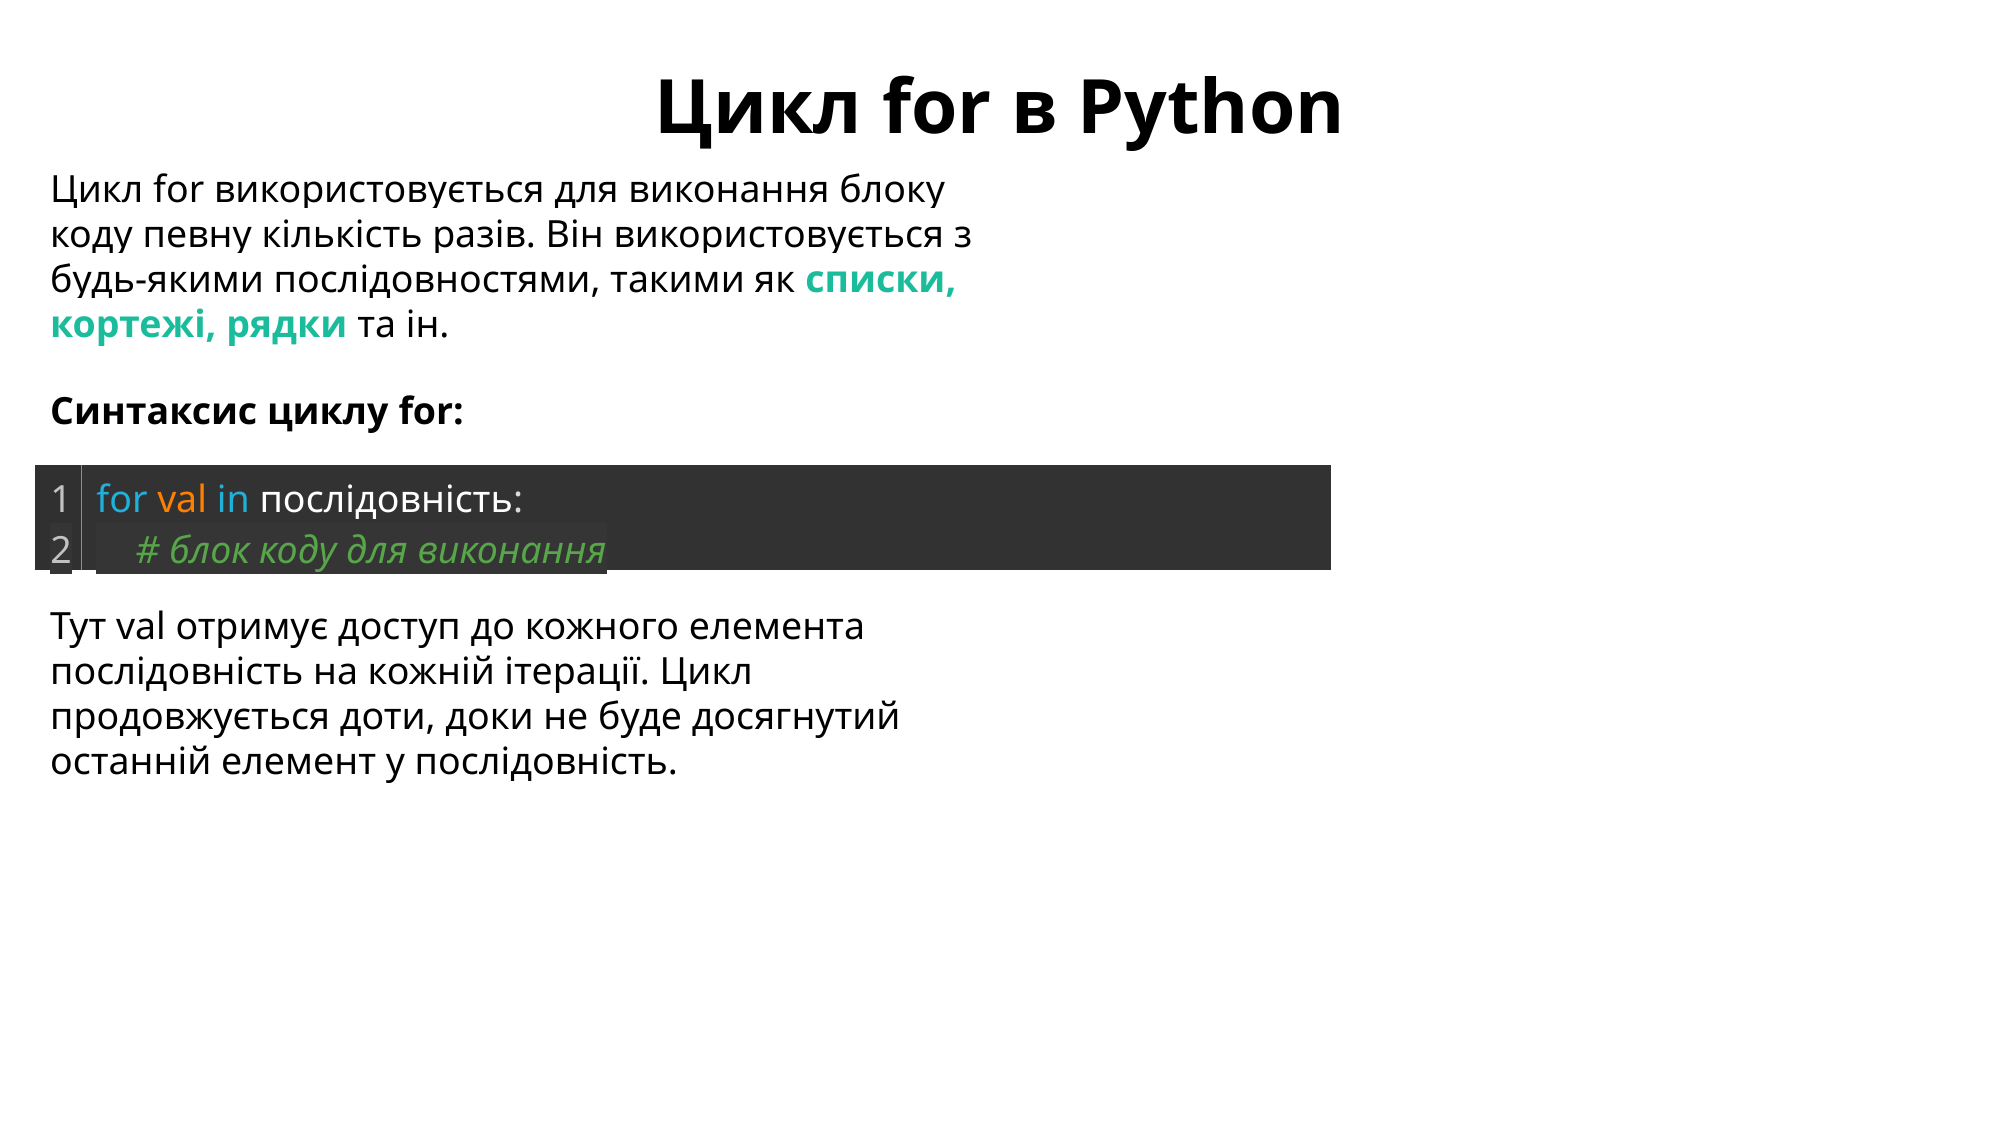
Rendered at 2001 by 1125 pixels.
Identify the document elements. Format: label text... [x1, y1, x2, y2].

text_box Цикл for використовується для виконання блоку коду певну кількість разів. Він використовується з будь-якими послідовностями, такими як списки, кортежі, рядки та ін. [35, 157, 1036, 353]
table_header 1 2 [35, 465, 81, 570]
text_box Тут val отримує доступ до кожного елемента послідовність на кожній ітерації. Цикл продовжується доти, доки не буде досягнутий останній елемент у послідовність. [35, 594, 1036, 790]
text_box Цикл for в Python [0, 51, 2000, 157]
text_box Синтаксис циклу for: [35, 379, 1036, 440]
table_header for val in послідовність: # блок коду для виконання [82, 465, 1331, 570]
